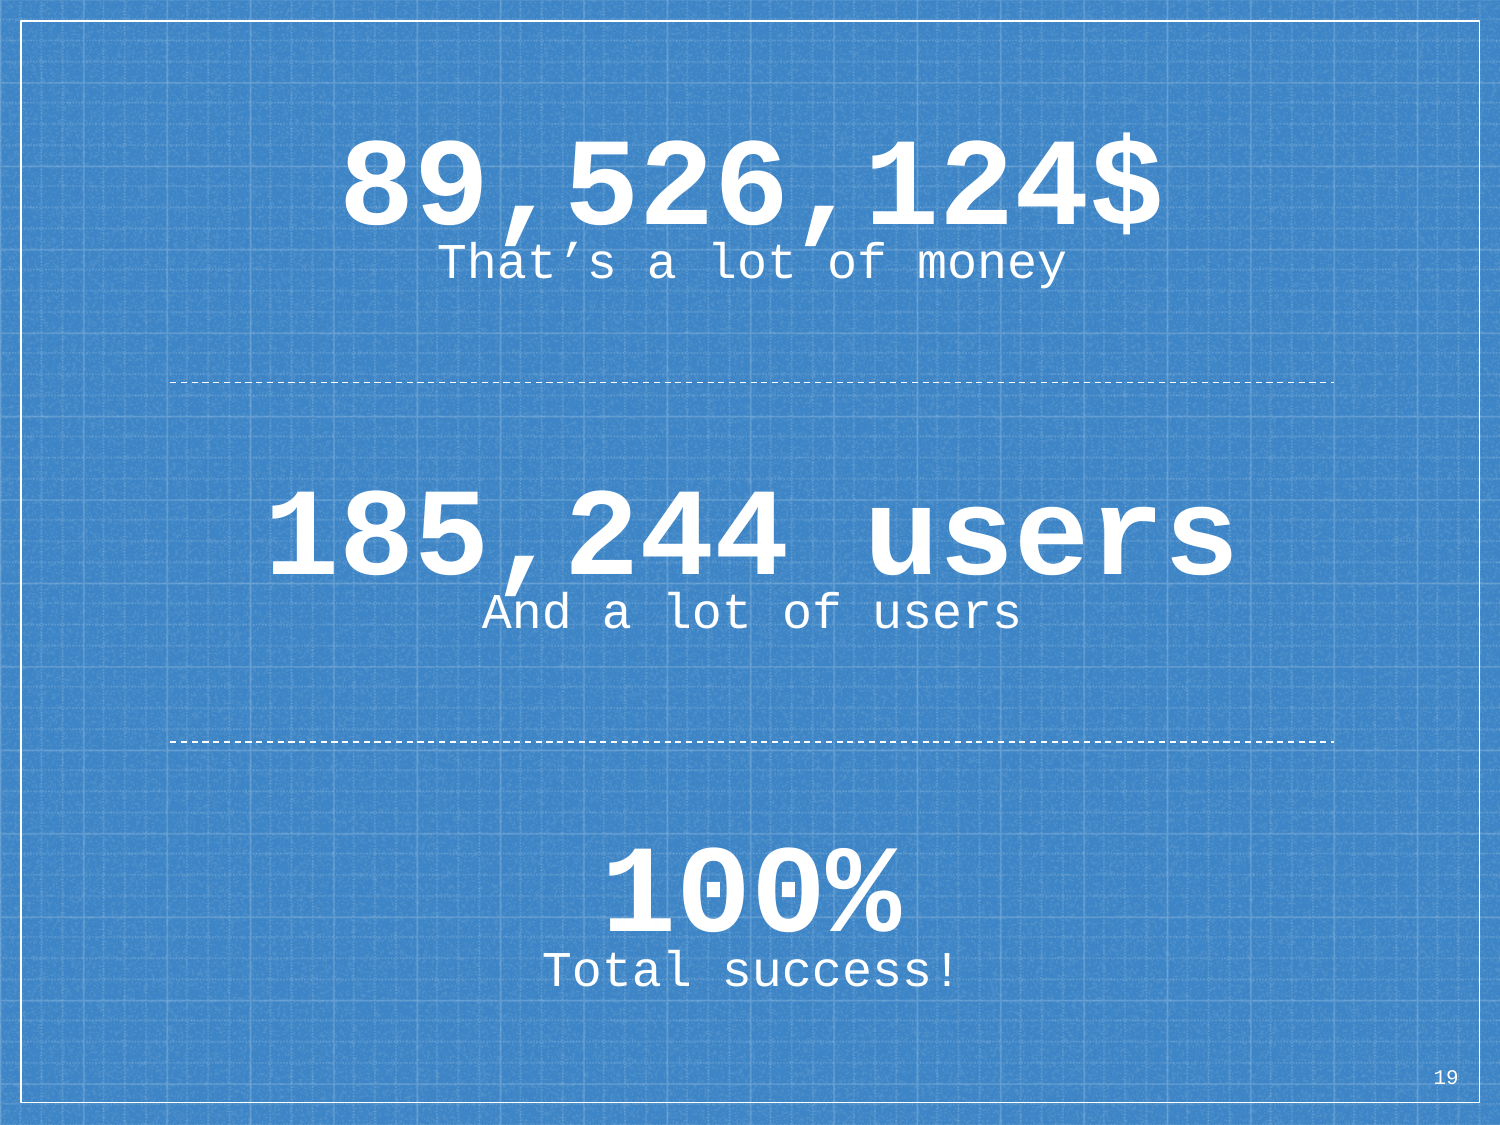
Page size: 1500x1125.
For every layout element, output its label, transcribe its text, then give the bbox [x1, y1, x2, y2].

subtitle That’s a lot of money [170, 214, 1334, 316]
subtitle Total success! [170, 921, 1334, 1023]
subtitle And a lot of users [170, 563, 1334, 666]
title 89,526,124$ [170, 84, 1334, 214]
title 100% [170, 791, 1334, 921]
title 185,244 users [170, 434, 1334, 563]
slide_number ‹#› [1398, 1048, 1474, 1113]
picture [0, 0, 1500, 1125]
